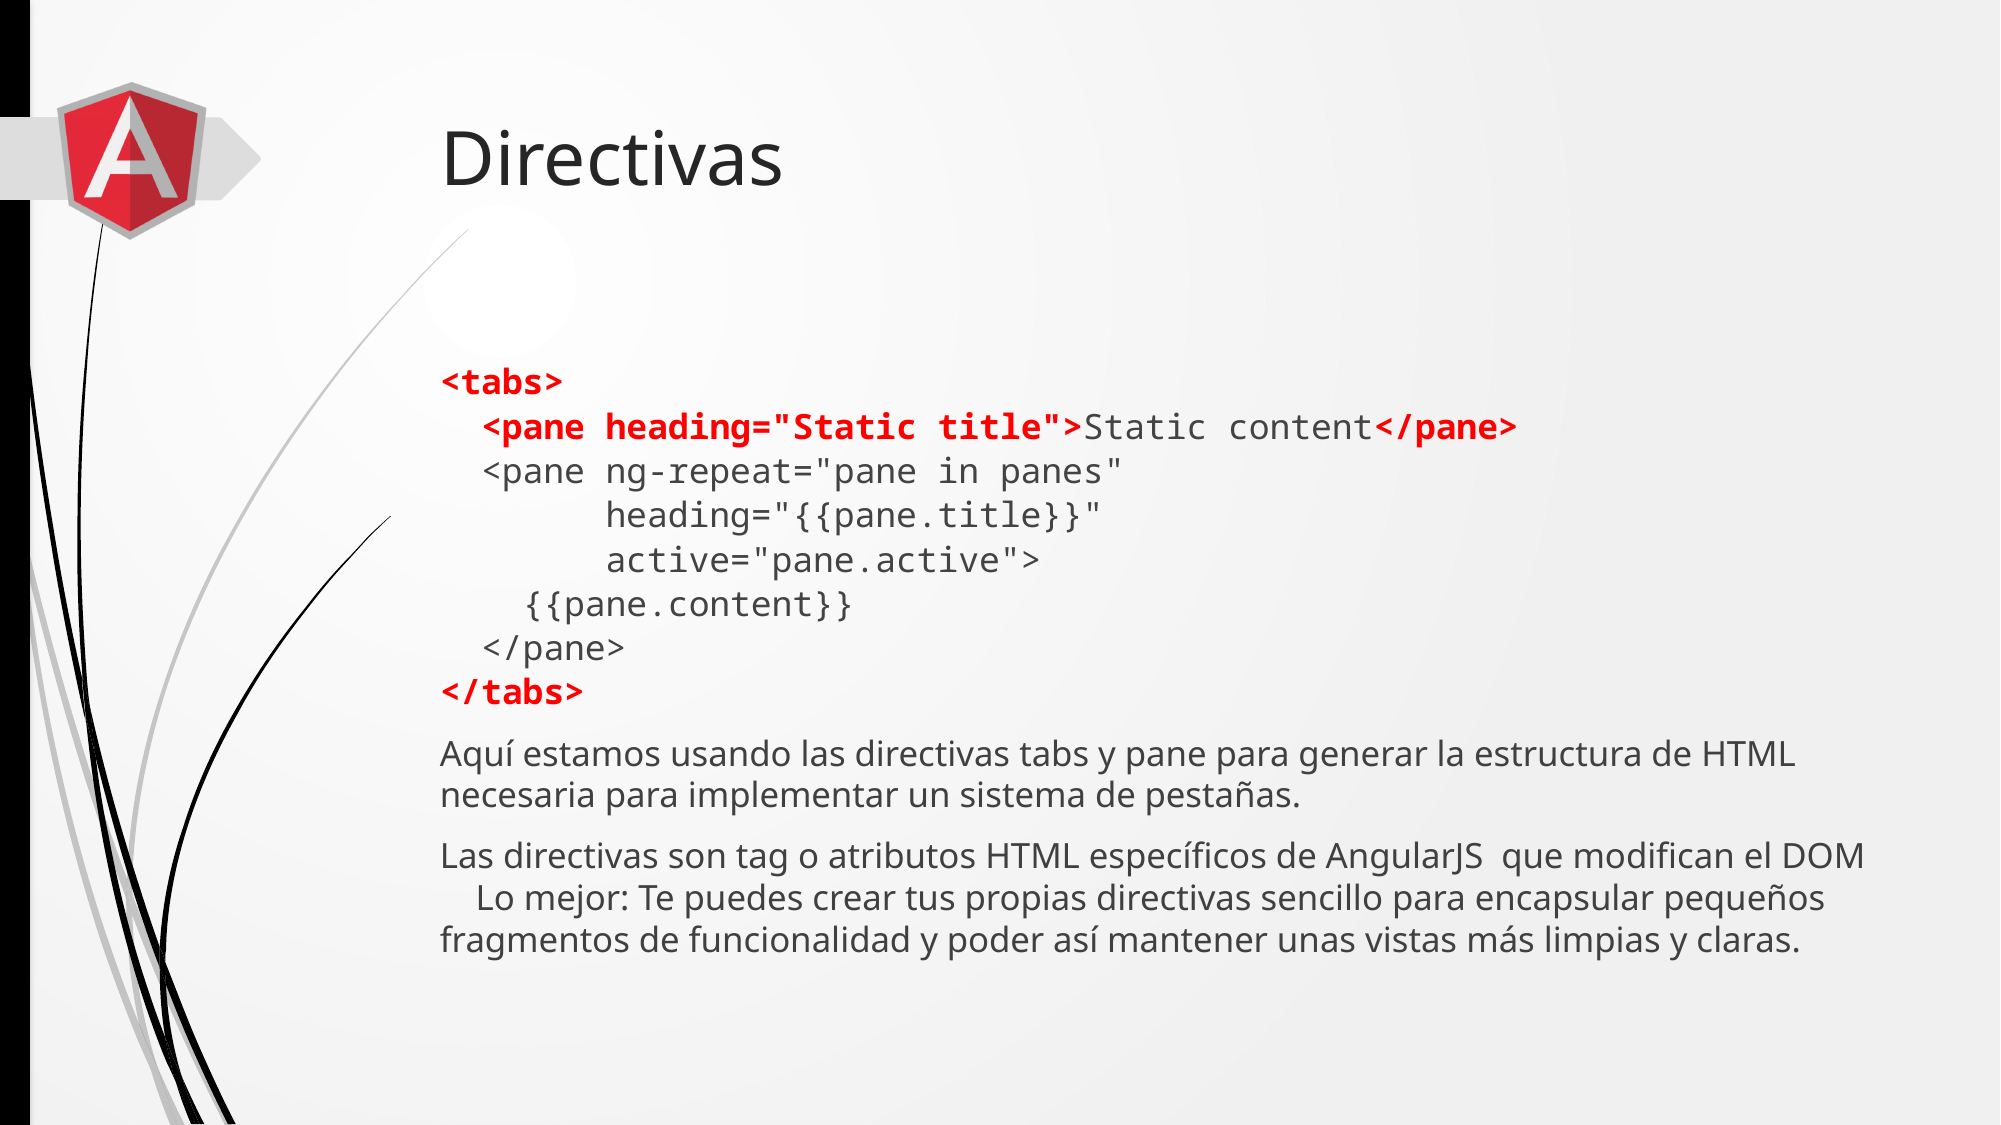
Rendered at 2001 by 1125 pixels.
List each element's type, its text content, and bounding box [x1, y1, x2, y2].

picture [37, 67, 225, 254]
list <tabs> <pane heading="Static title">Static content</pane> <pane ng-repeat="pane in panes" heading="{{pane.title}}" active="pane.active"> {{pane.content}} </pane> </tabs> Aquí estamos usando las directivas tabs y pane para generar la estructura de HTML necesaria para implementar un sistema de pestañas. Las directivas son tag o atributos HTML específicos de AngularJS que modifican el DOM Lo mejor: Te puedes crear tus propias directivas sencillo para encapsular pequeños fragmentos de funcionalidad y poder así mantener unas vistas más limpias y claras. [424, 350, 1888, 970]
title Directivas [425, 102, 1888, 313]
